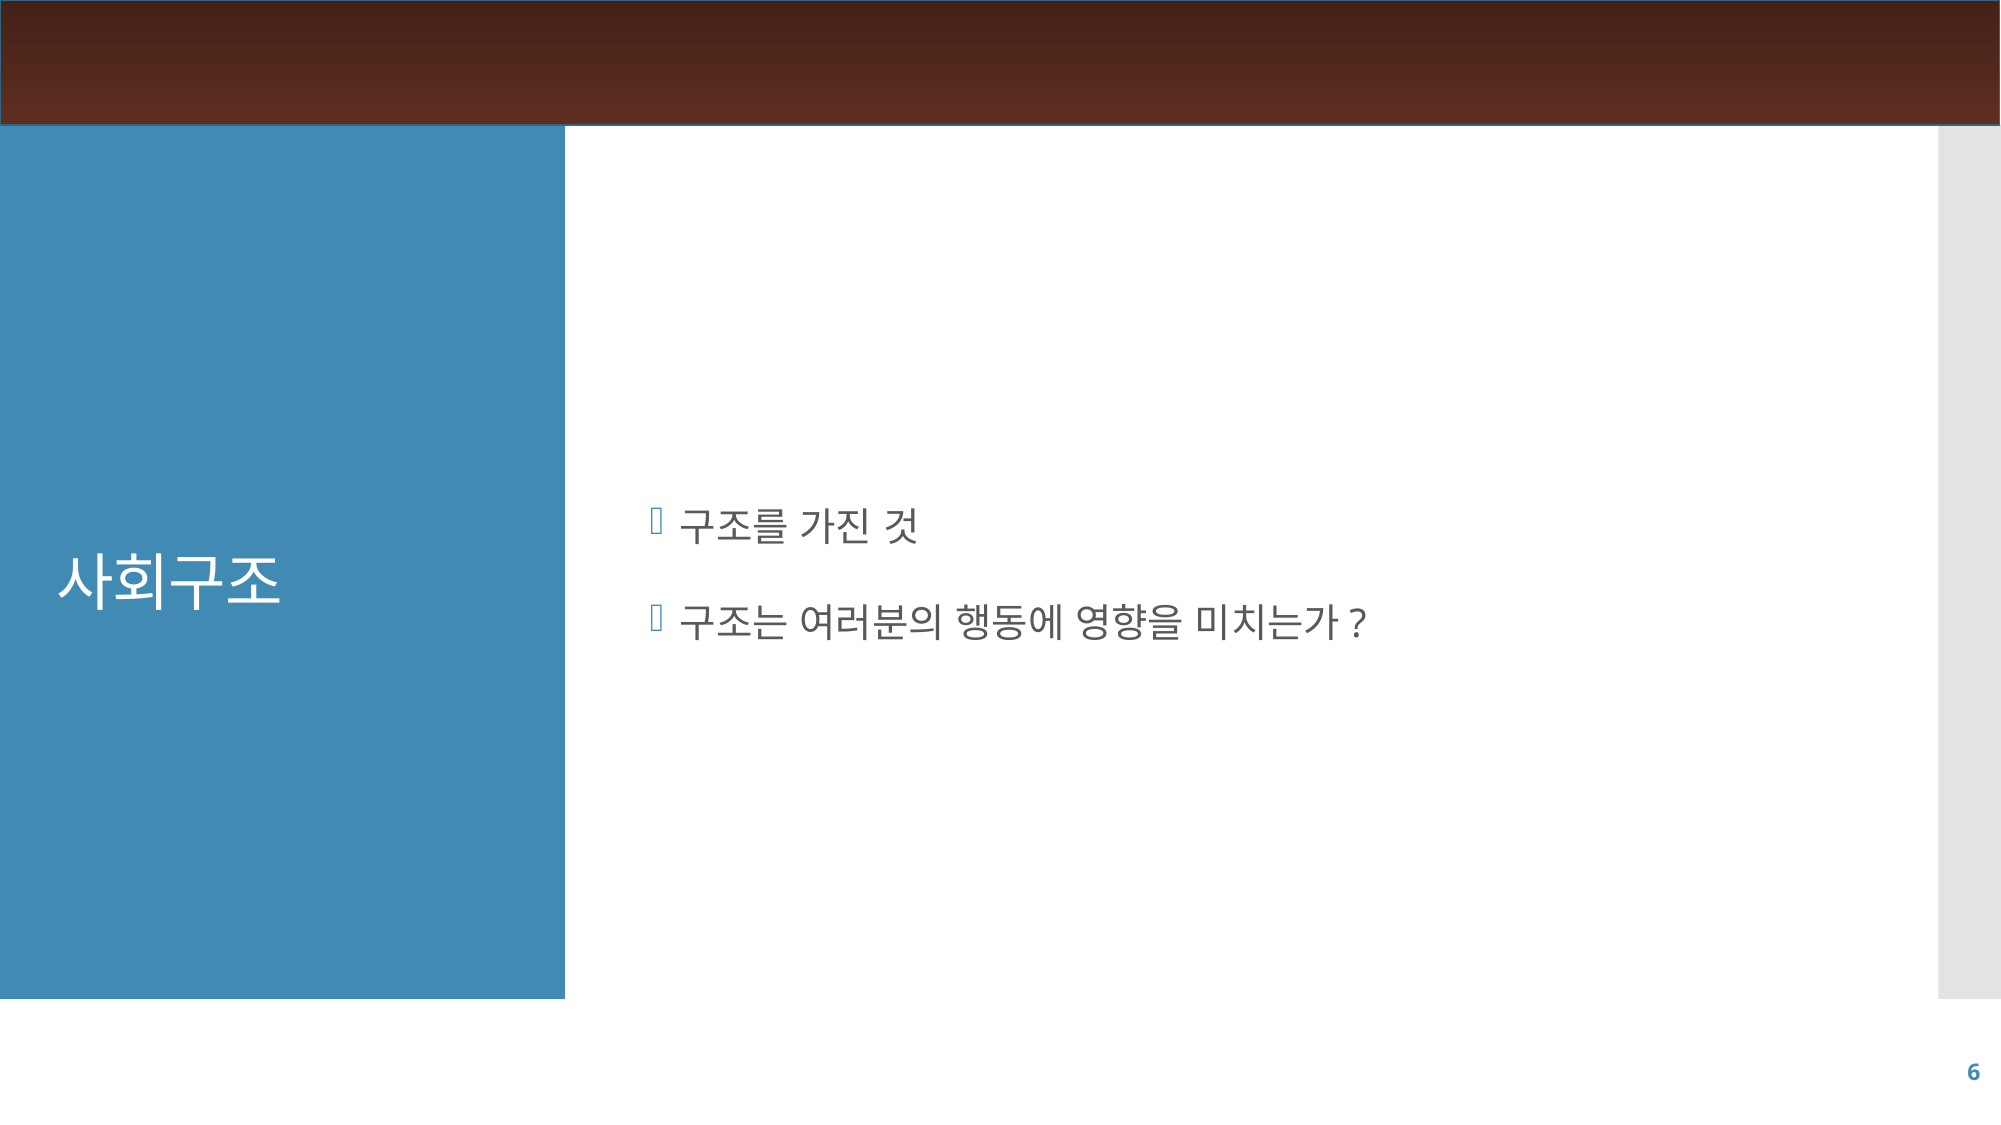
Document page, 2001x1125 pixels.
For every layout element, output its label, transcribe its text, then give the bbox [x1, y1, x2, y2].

text_box [0, 0, 2000, 126]
list 구조를 가진 것 구조는 여러분의 행동에 영향을 미치는가? [634, 141, 1835, 982]
slide_number 6 [1744, 1042, 1996, 1103]
title 사회구조 [41, 184, 525, 940]
